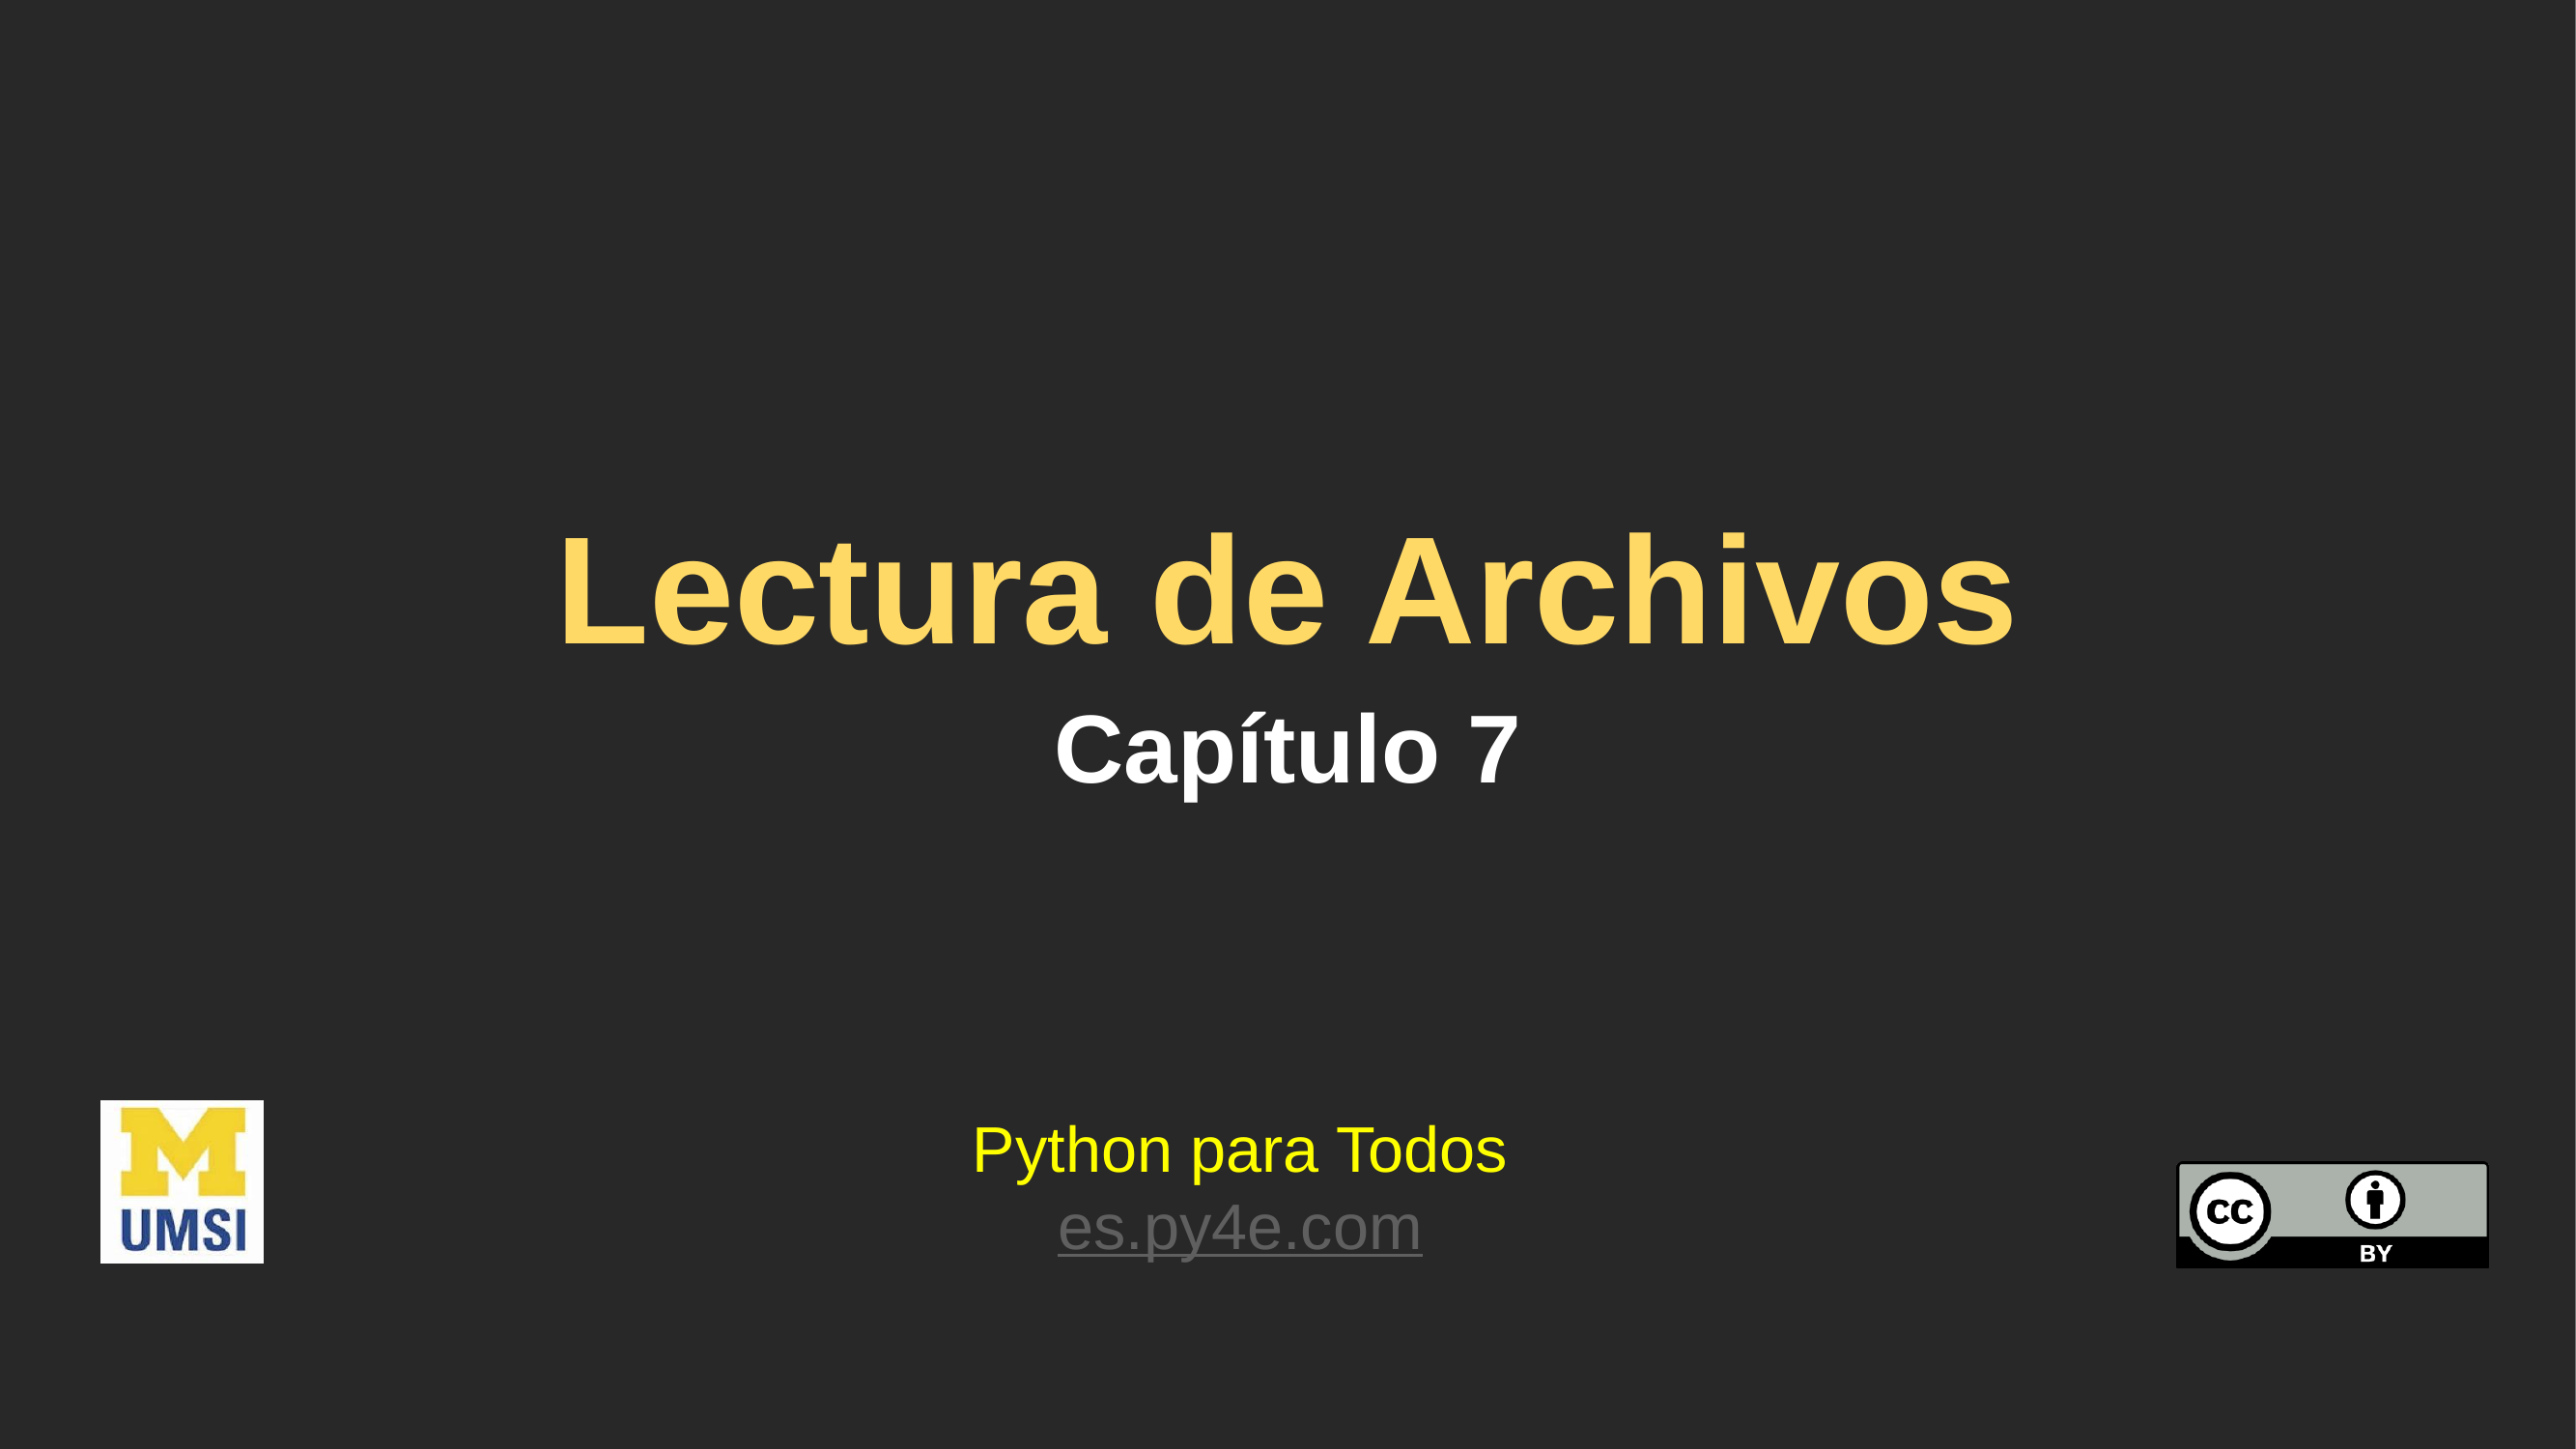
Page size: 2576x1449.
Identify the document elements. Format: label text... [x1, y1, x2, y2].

picture [2176, 1161, 2489, 1268]
list Capítulo 7 [128, 680, 2448, 1328]
title Lectura de Archivos [99, 482, 2476, 681]
picture [99, 1100, 264, 1264]
text_box Python para Todos es.py4e.com [612, 1104, 1869, 1266]
